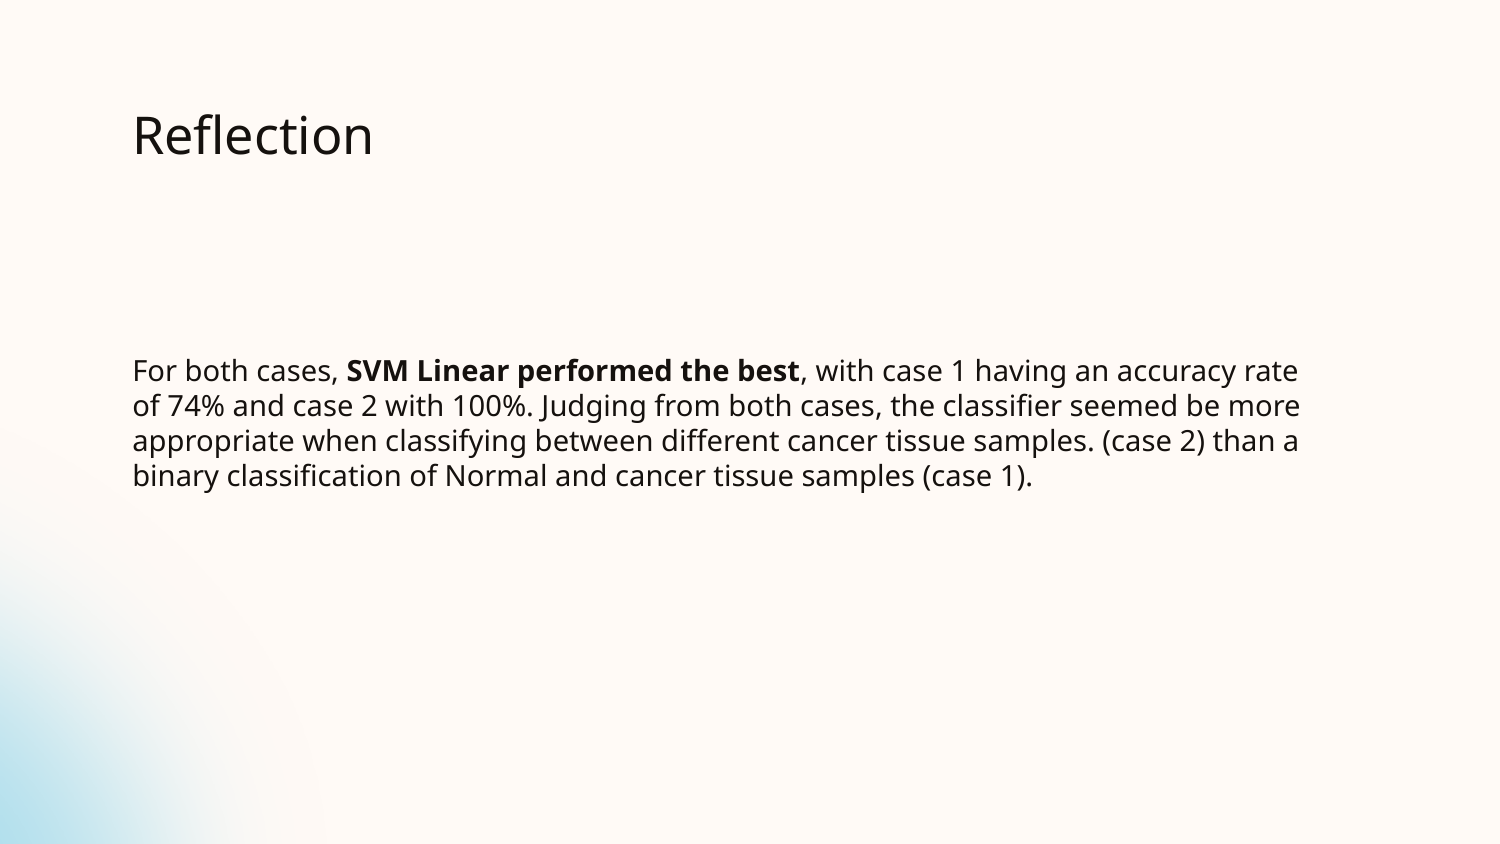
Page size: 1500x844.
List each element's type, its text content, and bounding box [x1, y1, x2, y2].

text_box For both cases, SVM Linear performed the best, with case 1 having an accuracy rate of 74% and case 2 with 100%. Judging from both cases, the classifier seemed be more appropriate when classifying between different cancer tissue samples. (case 2) than a binary classification of Normal and cancer tissue samples (case 1). [117, 345, 1323, 500]
picture [0, 104, 673, 844]
title Reflection [117, 87, 1383, 178]
